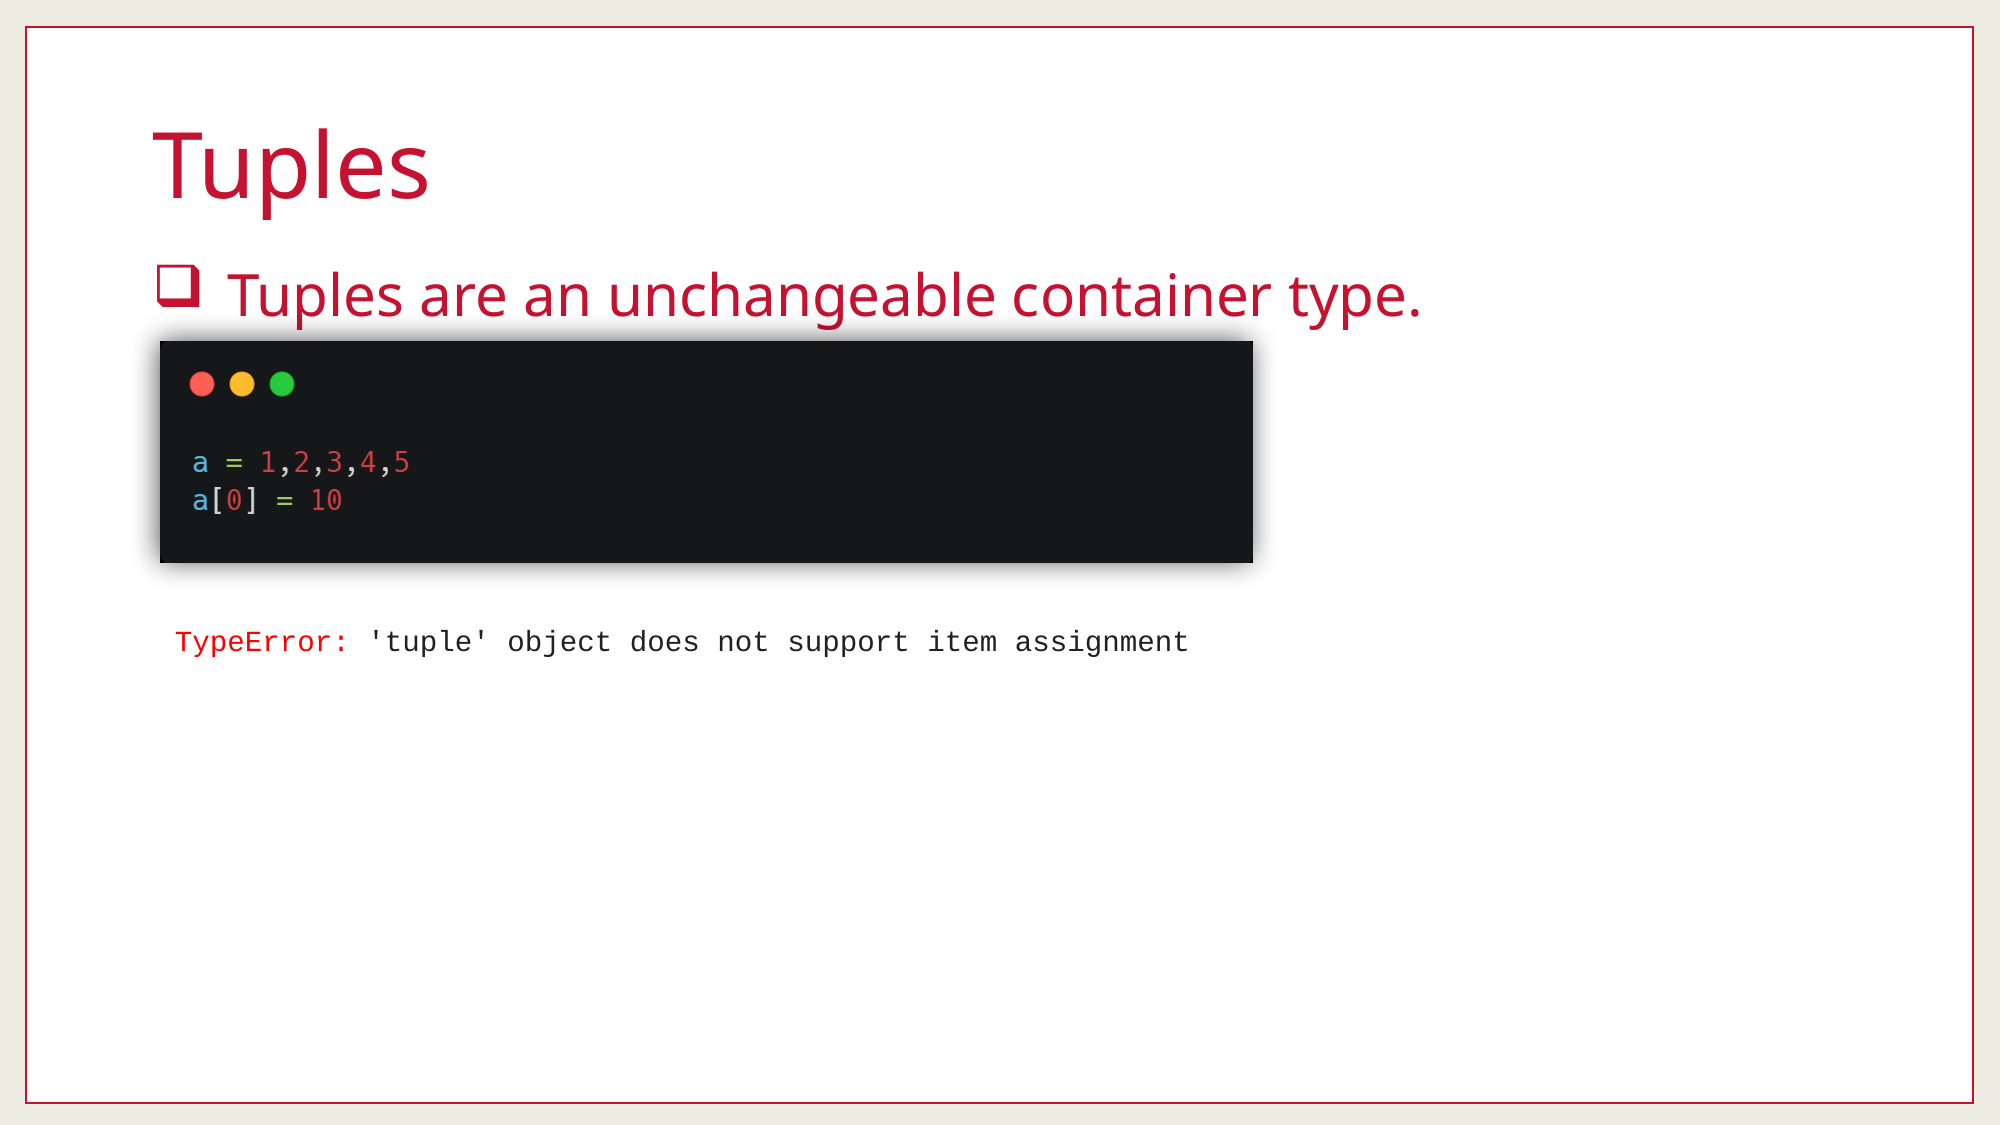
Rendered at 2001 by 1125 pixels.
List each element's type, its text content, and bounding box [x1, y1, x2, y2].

title Tuples [137, 59, 1863, 258]
list Tuples are an unchangeable container type. [137, 258, 1863, 973]
text_box TypeError: 'tuple' object does not support item assignment [160, 615, 1503, 666]
picture [159, 341, 1253, 563]
